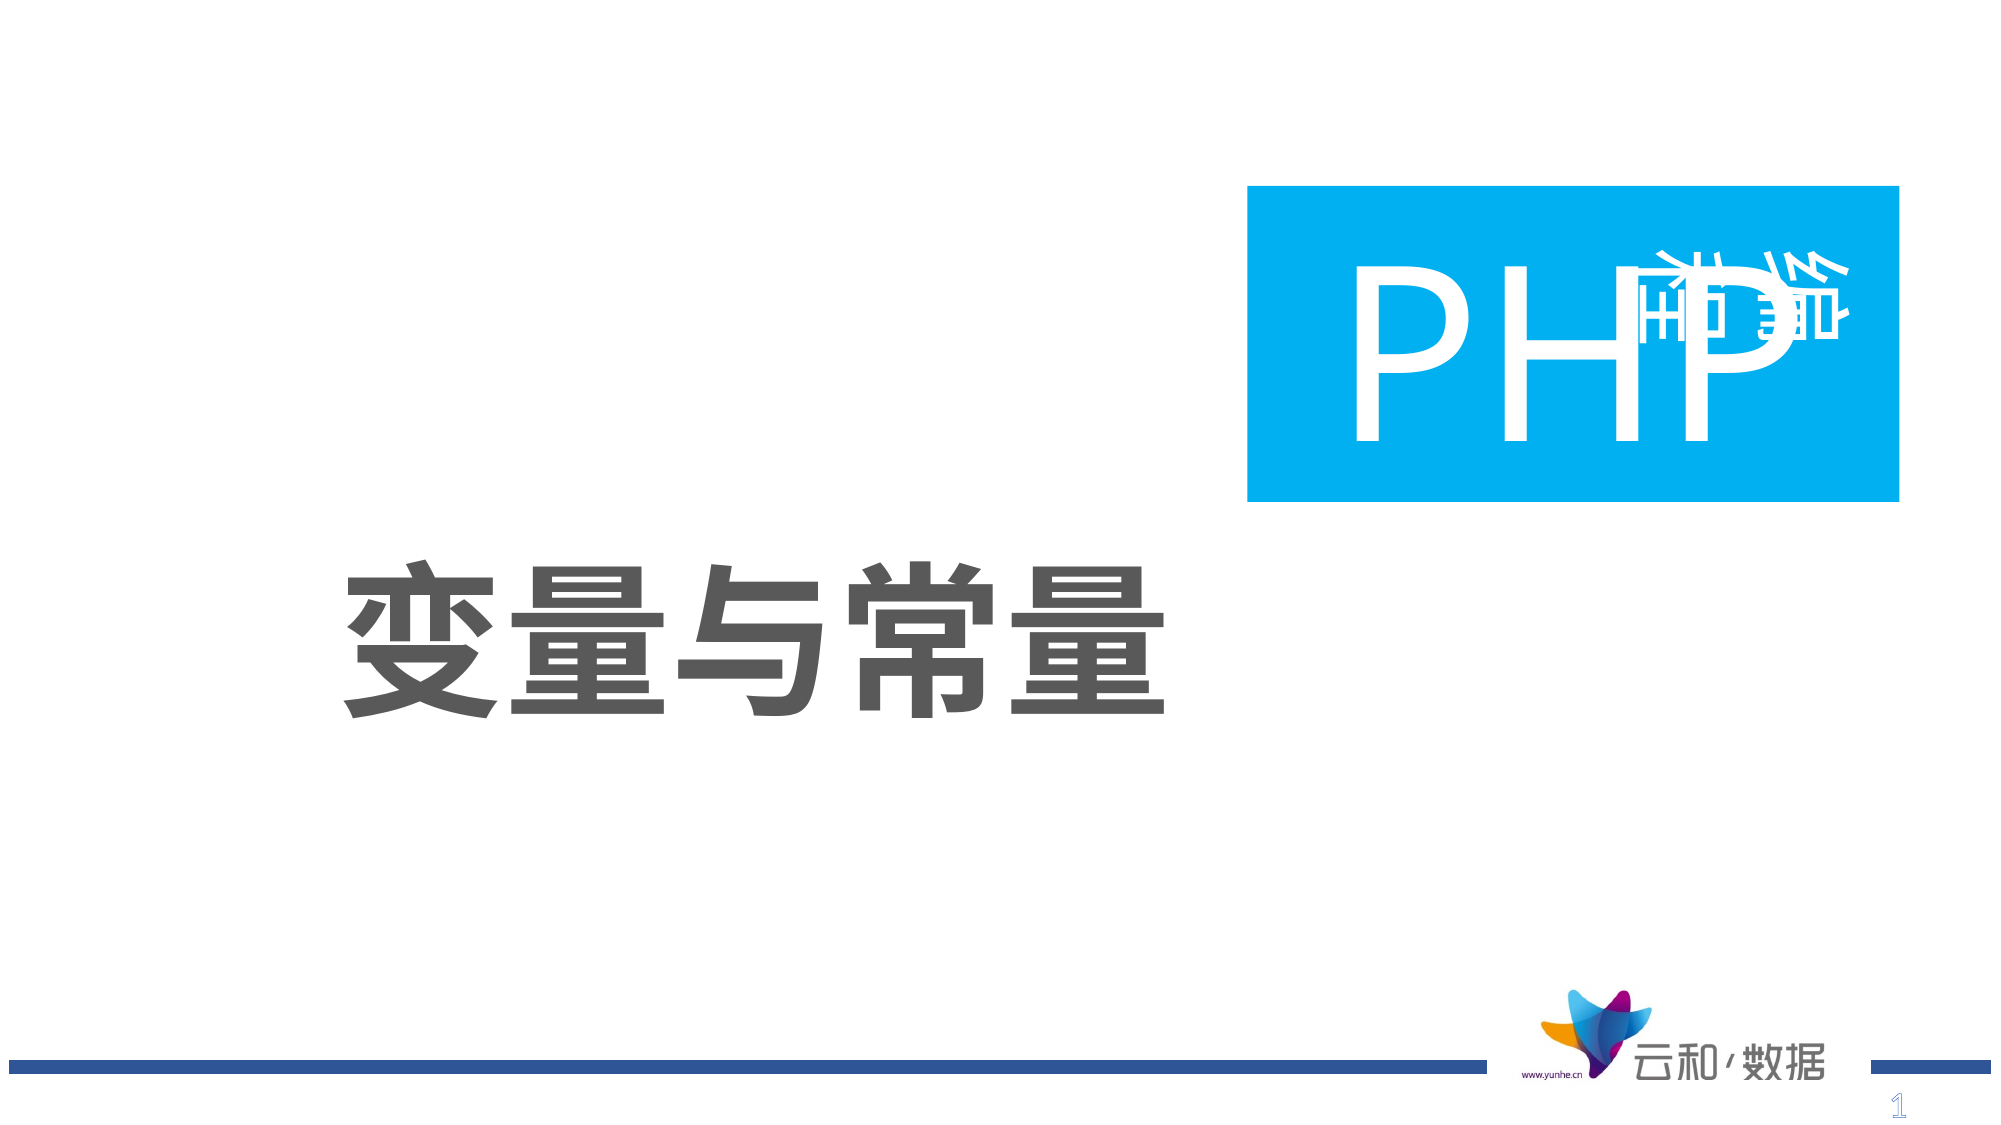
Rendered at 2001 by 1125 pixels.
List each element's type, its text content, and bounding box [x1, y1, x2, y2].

text_box 变量与常量 [322, 529, 1187, 744]
picture [1504, 981, 1845, 1106]
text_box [1247, 185, 1900, 505]
